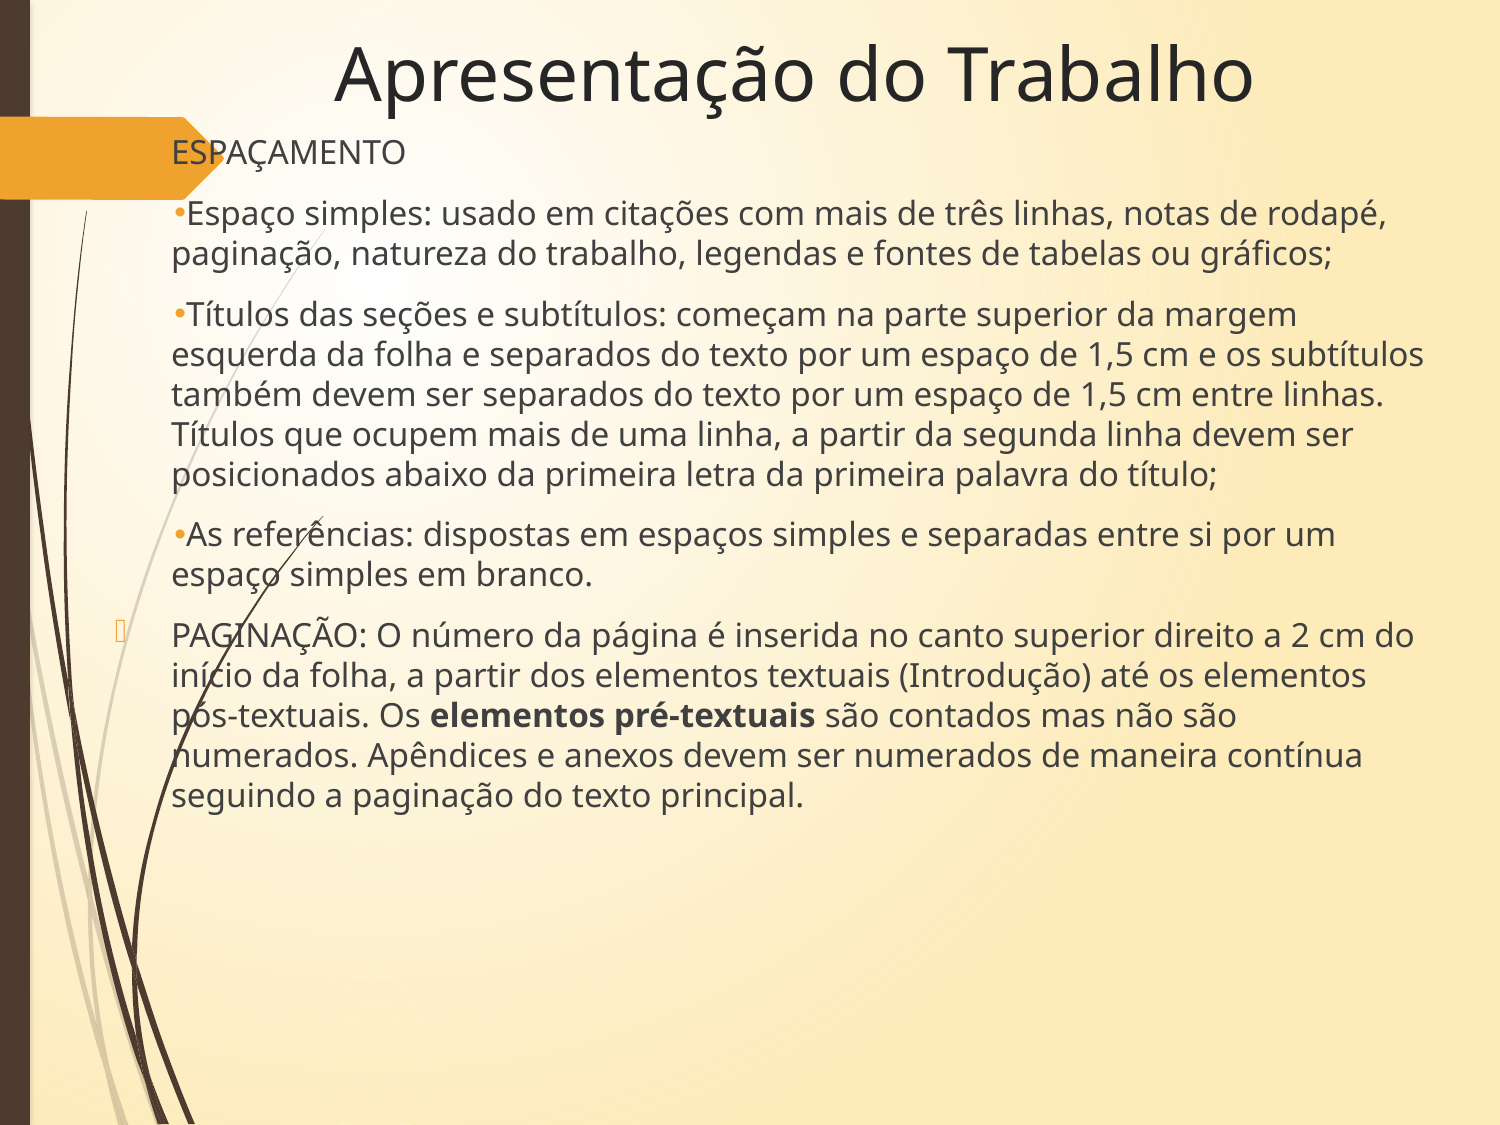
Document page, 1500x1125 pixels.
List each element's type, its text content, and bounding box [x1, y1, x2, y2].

list ESPAÇAMENTO Espaço simples: usado em citações com mais de três linhas, notas de rodapé, paginação, natureza do trabalho, legendas e fontes de tabelas ou gráficos; Títulos das seções e subtítulos: começam na parte superior da margem esquerda da folha e separados do texto por um espaço de 1,5 cm e os subtítulos também devem ser separados do texto por um espaço de 1,5 cm entre linhas. Títulos que ocupem mais de uma linha, a partir da segunda linha devem ser posicionados abaixo da primeira letra da primeira palavra do título; As referências: dispostas em espaços simples e separadas entre si por um espaço simples em branco. PAGINAÇÃO: O número da página é inserida no canto superior direito a 2 cm do início da folha, a partir dos elementos textuais (Introdução) até os elementos pós-textuais. Os elementos pré-textuais são contados mas não são numerados. Apêndices e anexos devem ser numerados de maneira contínua seguindo a paginação do texto principal. [99, 124, 1447, 839]
title Apresentação do Trabalho [319, 19, 1400, 124]
